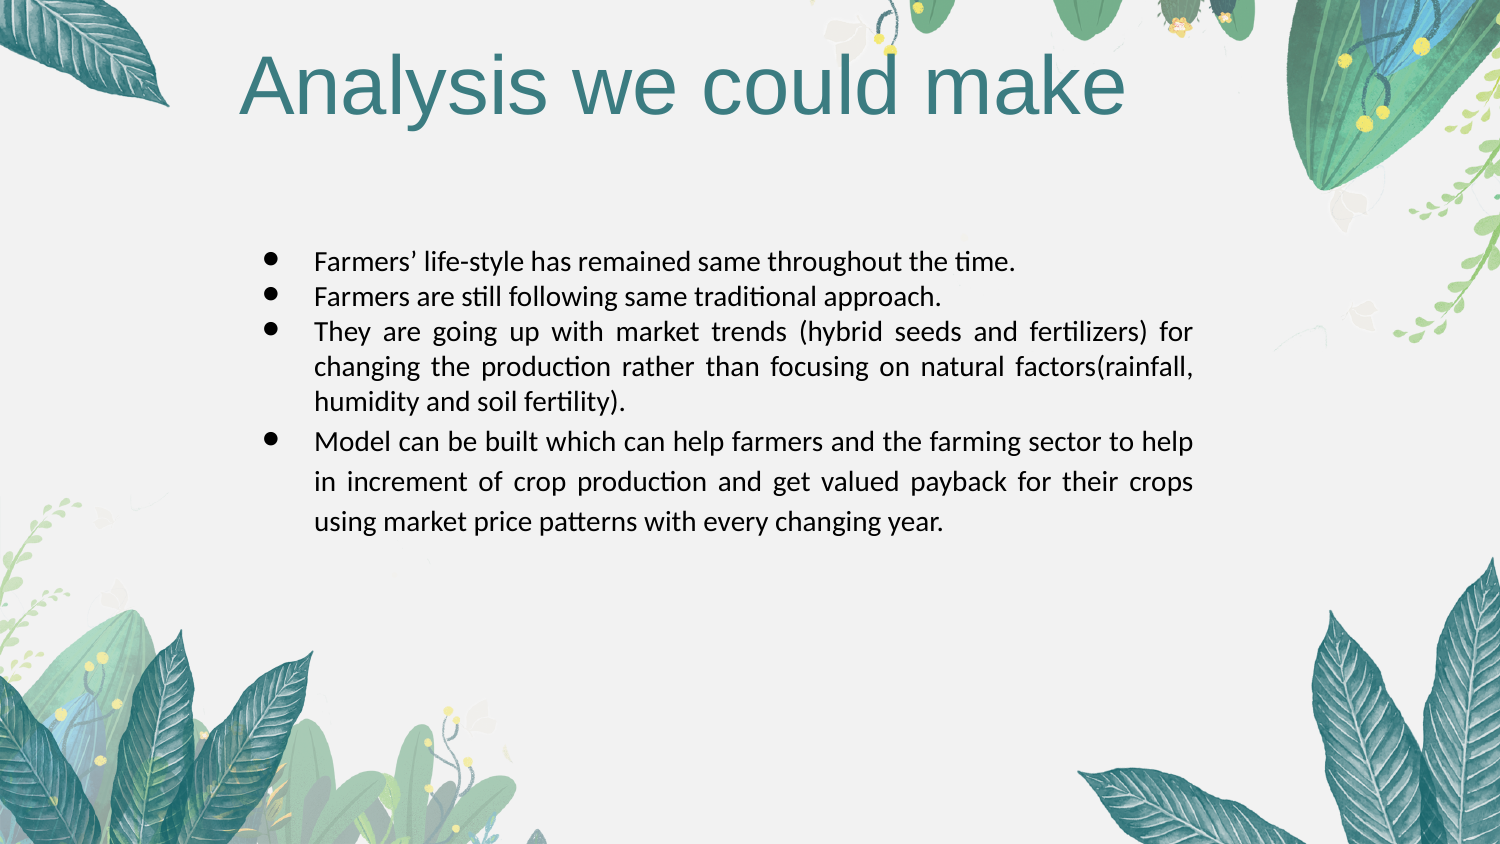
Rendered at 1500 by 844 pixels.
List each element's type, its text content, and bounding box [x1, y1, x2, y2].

text_box [385, 196, 1335, 307]
picture [0, 0, 1500, 844]
text_box Analysis we could make [224, 23, 1174, 149]
text_box Farmers’ life-style has remained same throughout the time. Farmers are still following same traditional approach. They are going up with market trends (hybrid seeds and fertilizers) for changing the production rather than focusing on natural factors(rainfall, humidity and soil fertility). Model can be built which can help farmers and the farming sector to help in increment of crop production and get valued payback for their crops using market price patterns with every changing year. [224, 227, 1210, 738]
